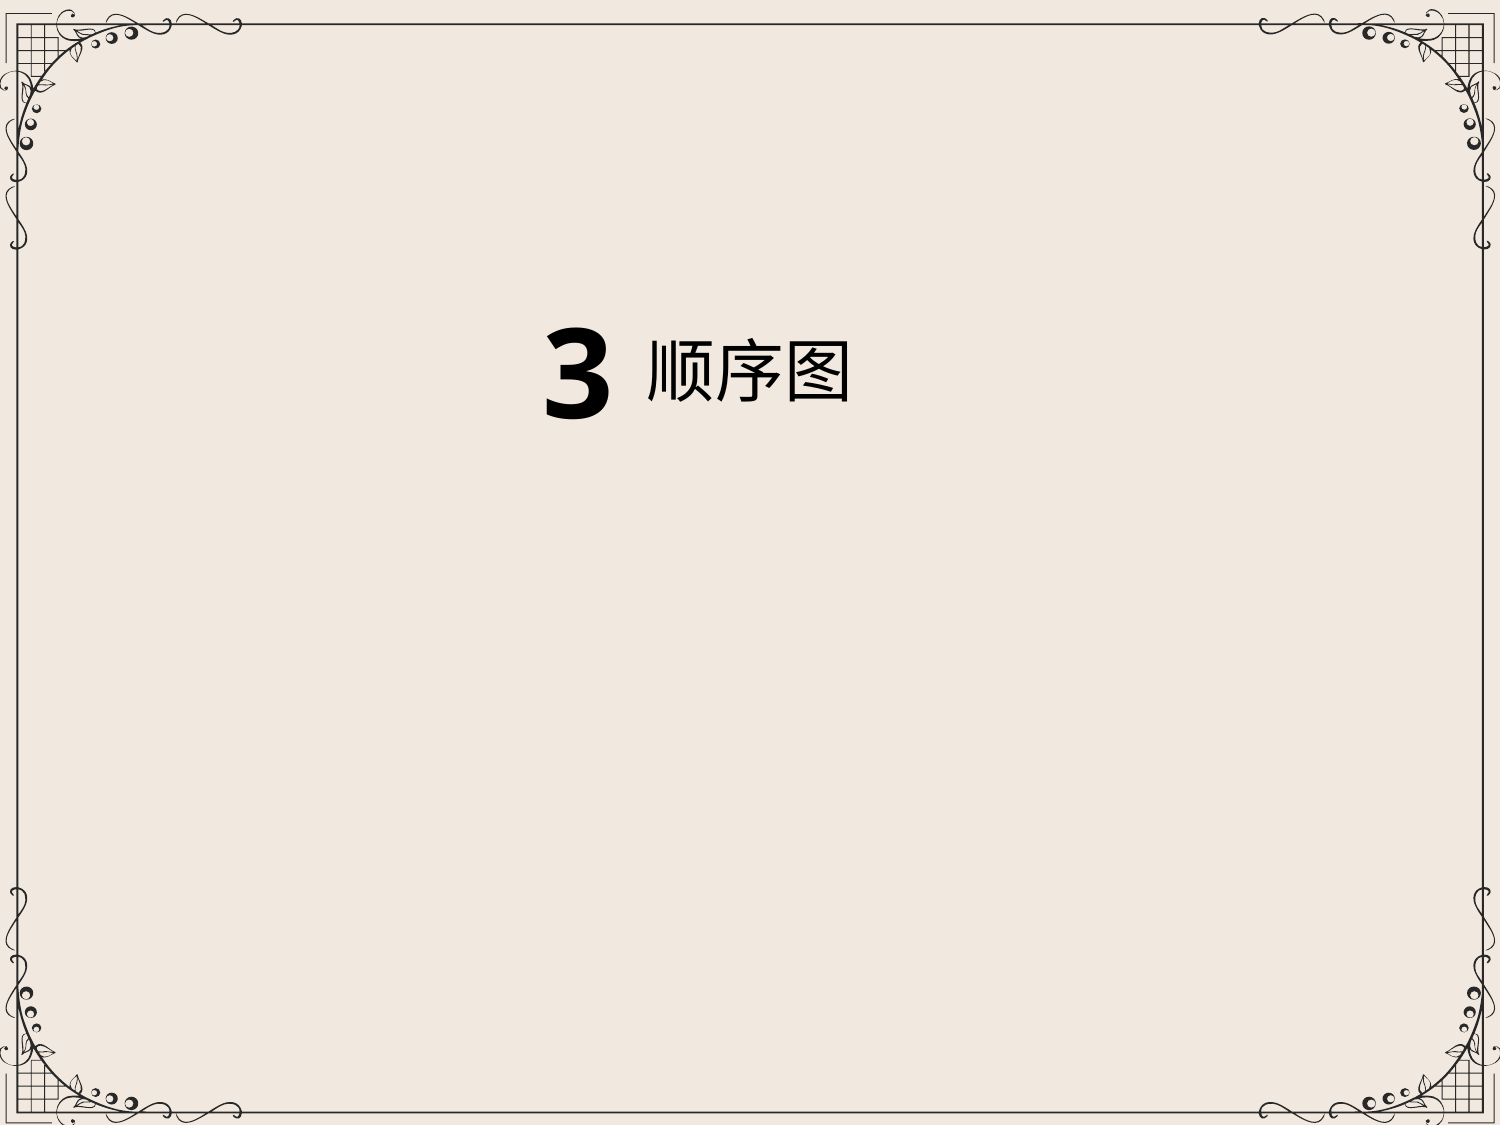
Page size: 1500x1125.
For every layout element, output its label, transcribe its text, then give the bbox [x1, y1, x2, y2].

text_box 顺序图 [631, 320, 868, 418]
text_box 3 [527, 286, 629, 452]
